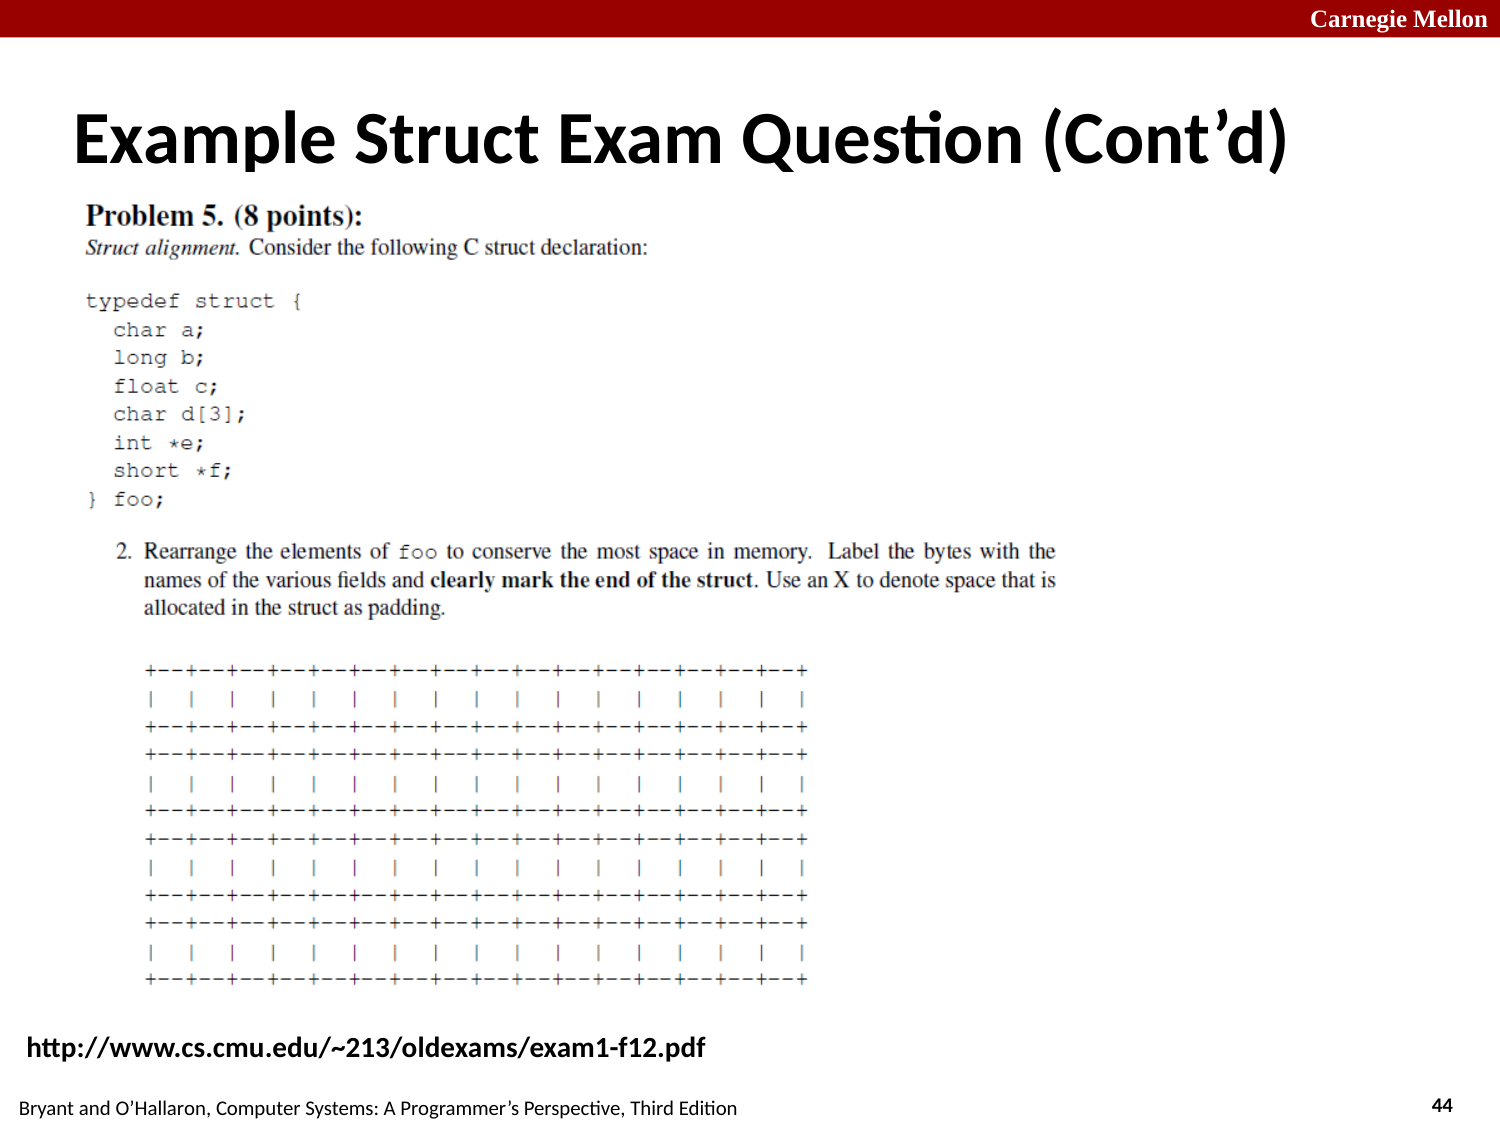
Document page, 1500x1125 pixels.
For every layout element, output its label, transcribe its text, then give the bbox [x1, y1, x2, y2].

picture [61, 172, 1130, 522]
picture [77, 525, 1148, 1003]
text_box http://www.cs.cmu.edu/~213/oldexams/exam1-f12.pdf [11, 1021, 1119, 1071]
title Example Struct Exam Question (Cont’d) [58, 71, 1424, 197]
